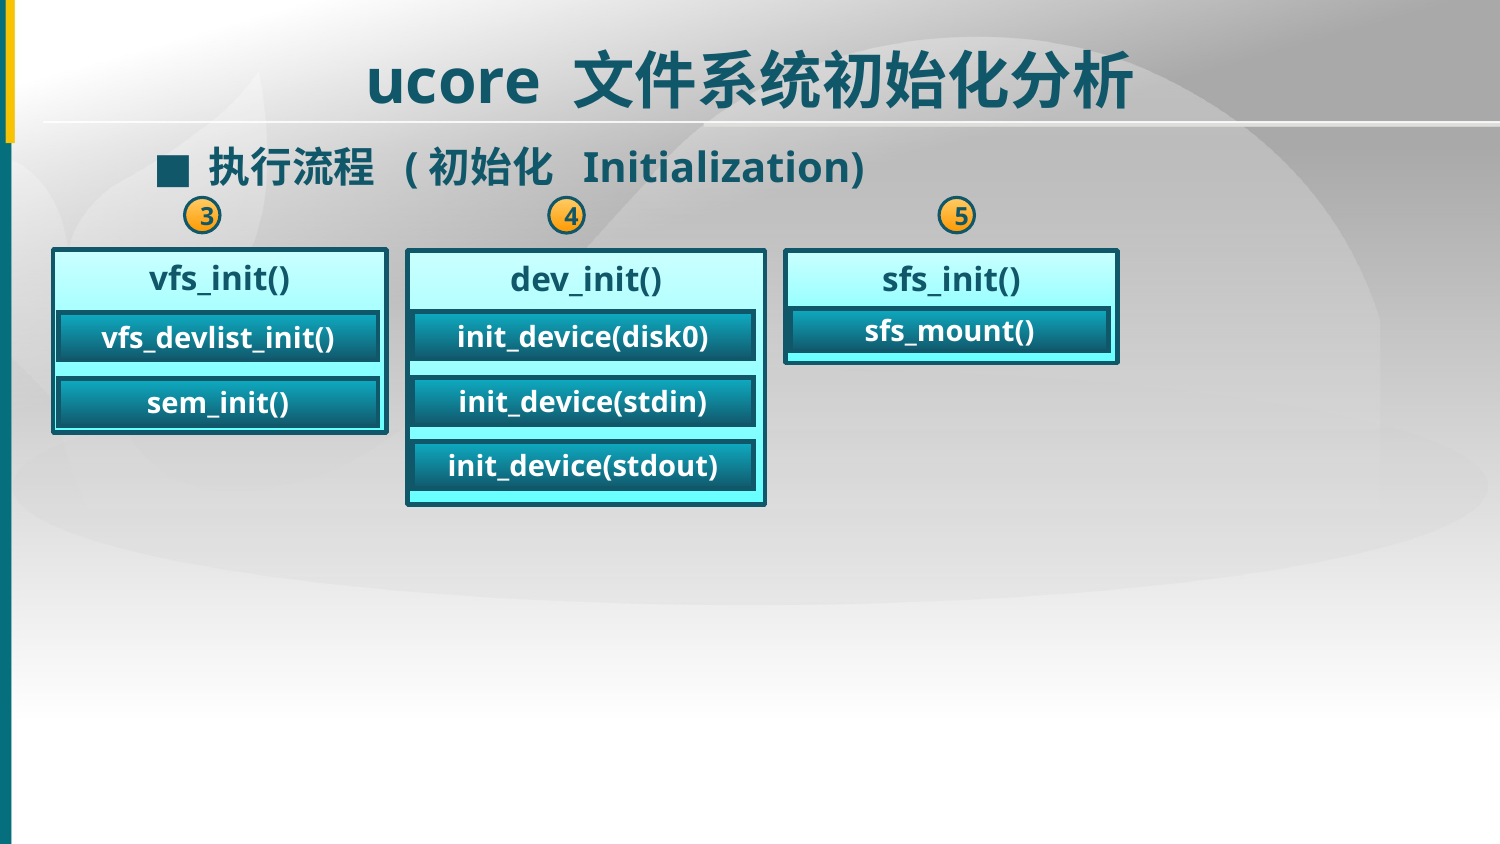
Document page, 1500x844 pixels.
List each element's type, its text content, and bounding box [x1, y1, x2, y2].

text_box init_device(stdout) [412, 441, 754, 489]
text_box 3 [184, 197, 220, 233]
text_box dev_init() [407, 250, 765, 505]
text_box init_device(stdin) [412, 377, 754, 425]
text_box 执行流程 (初始化 Initialization) [210, 133, 939, 188]
text_box sfs_mount() [790, 308, 1109, 352]
text_box ■ [138, 133, 210, 199]
text_box 5 [939, 197, 975, 233]
picture [0, 0, 1500, 844]
text_box ucore 文件系统初始化分析 [74, 33, 1425, 118]
text_box init_device(disk0) [412, 311, 754, 359]
text_box 4 [548, 197, 585, 234]
text_box vfs_init() [53, 249, 387, 433]
text_box sem_init() [58, 378, 379, 426]
text_box vfs_devlist_init() [58, 312, 379, 360]
text_box sfs_init() [785, 250, 1118, 364]
